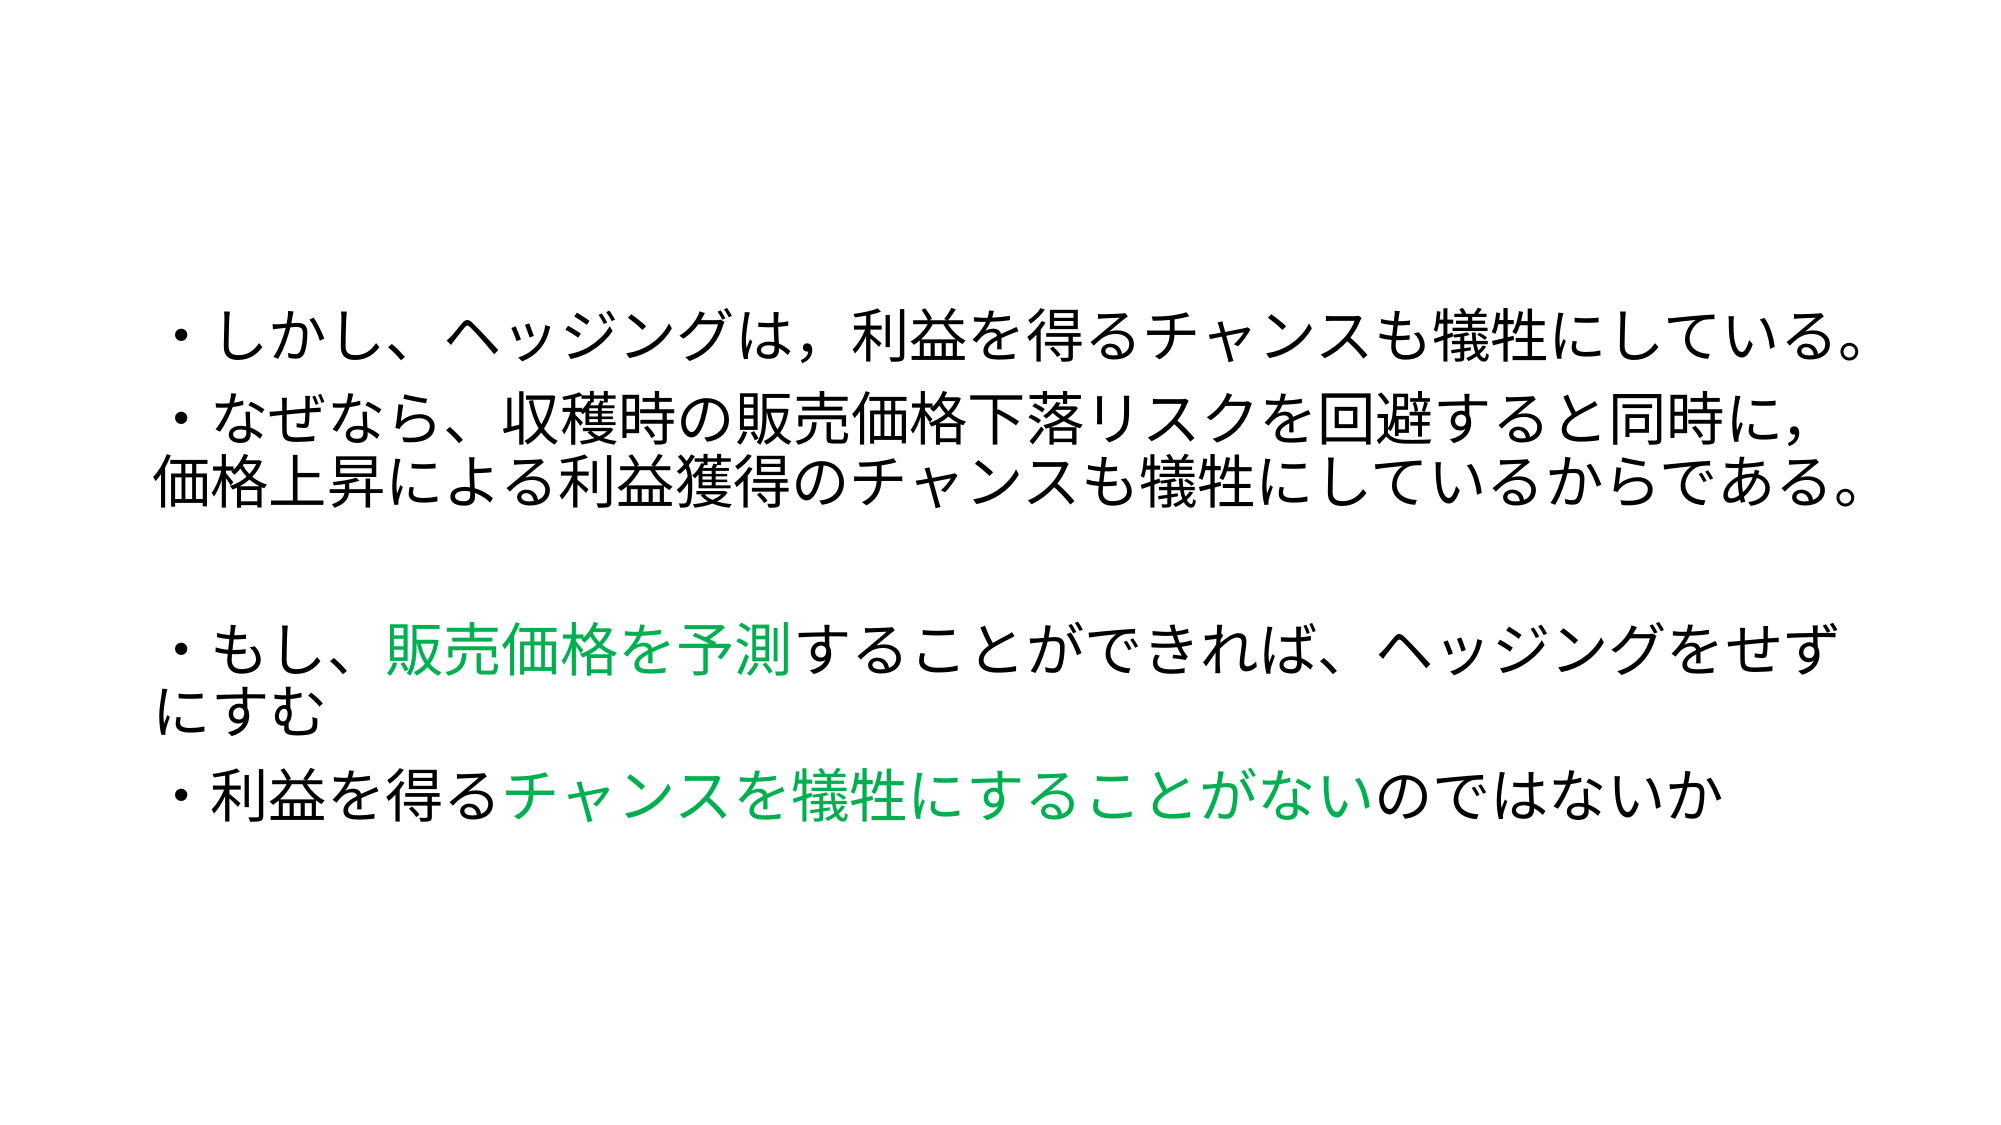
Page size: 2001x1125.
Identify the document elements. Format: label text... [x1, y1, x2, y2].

list ・しかし、ヘッジングは，利益を得るチャンスも犠牲にしている。 ・なぜなら、収穫時の販売価格下落リスクを回避すると同時に，価格上昇による利益獲得のチャンスも犠牲にしているからである。 ・もし、販売価格を予測することができれば、ヘッジングをせずにすむ ・利益を得るチャンスを犠牲にすることがないのではないか [137, 299, 1863, 1014]
